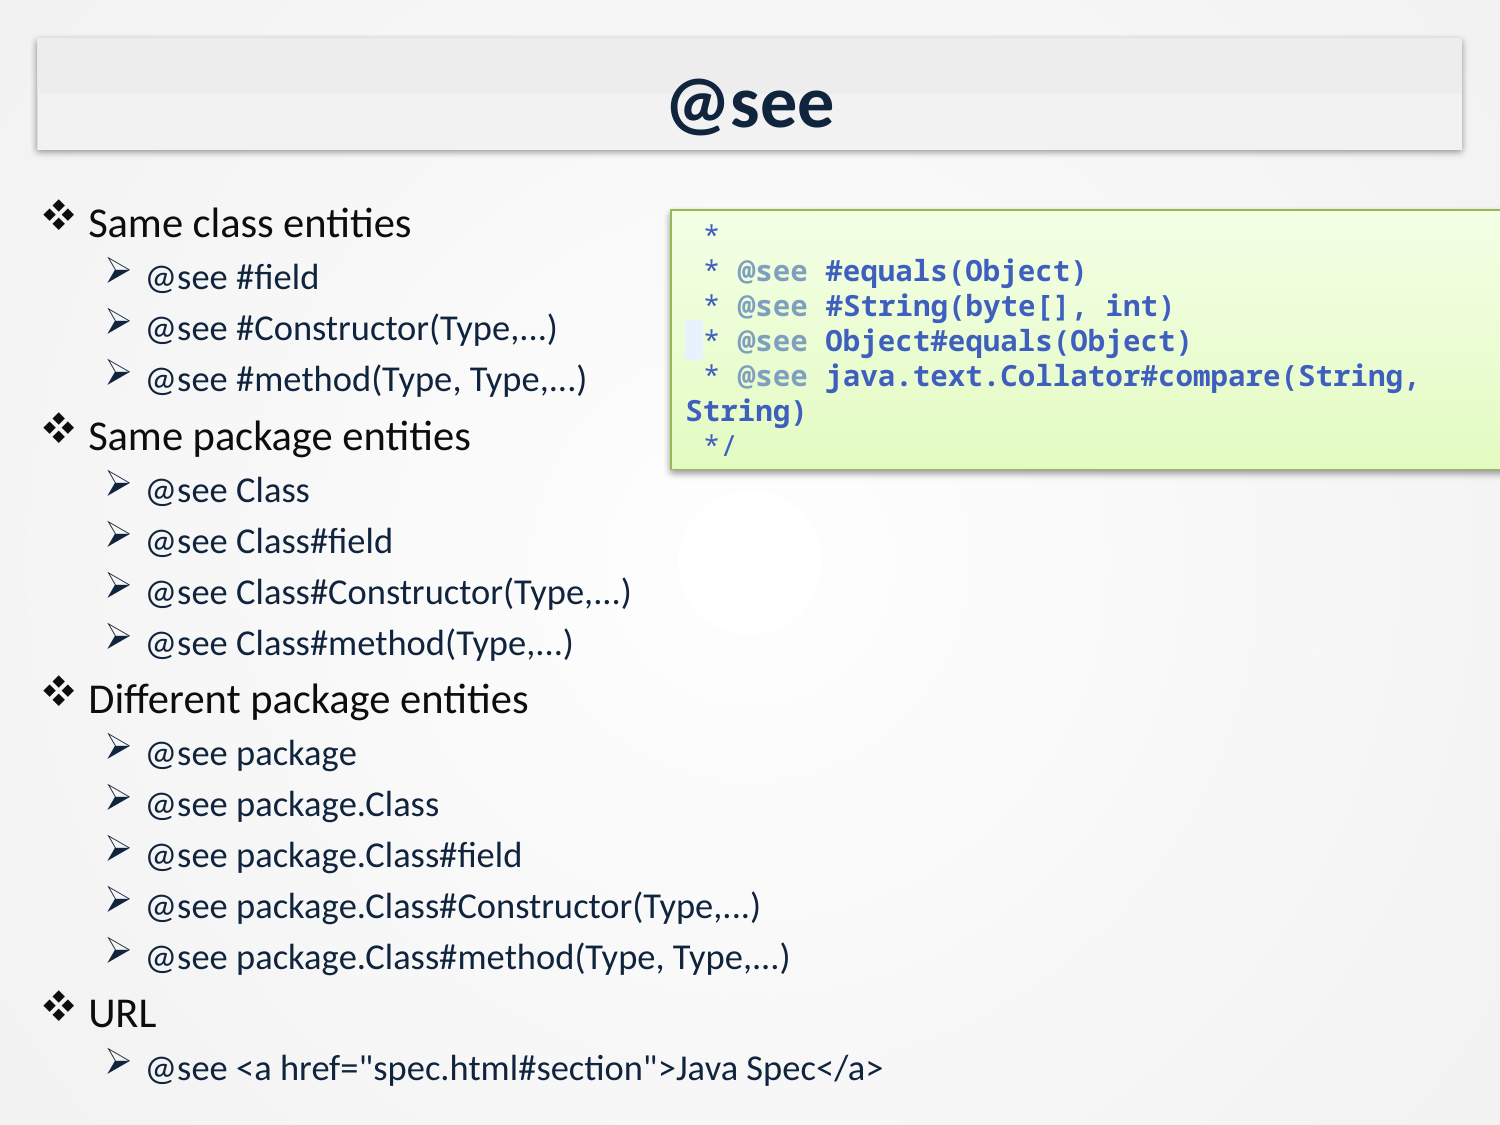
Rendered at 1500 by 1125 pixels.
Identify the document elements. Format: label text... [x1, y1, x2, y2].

list Same class entities @see #field @see #Constructor(Type,...) @see #method(Type, Type,...) Same package entities @see Class @see Class#field @see Class#Constructor(Type,...) @see Class#method(Type,...) Different package entities @see package @see package.Class @see package.Class#field @see package.Class#Constructor(Type,...) @see package.Class#method(Type, Type,...) URL @see <a href="spec.html#section">Java Spec</a> [24, 187, 1450, 1100]
title @see [62, 45, 1438, 150]
text_box * * @see #equals(Object) * @see #String(byte[], int) * @see Object#equals(Object) * @see java.text.Collator#compare(String, String) */ [670, 209, 1500, 470]
